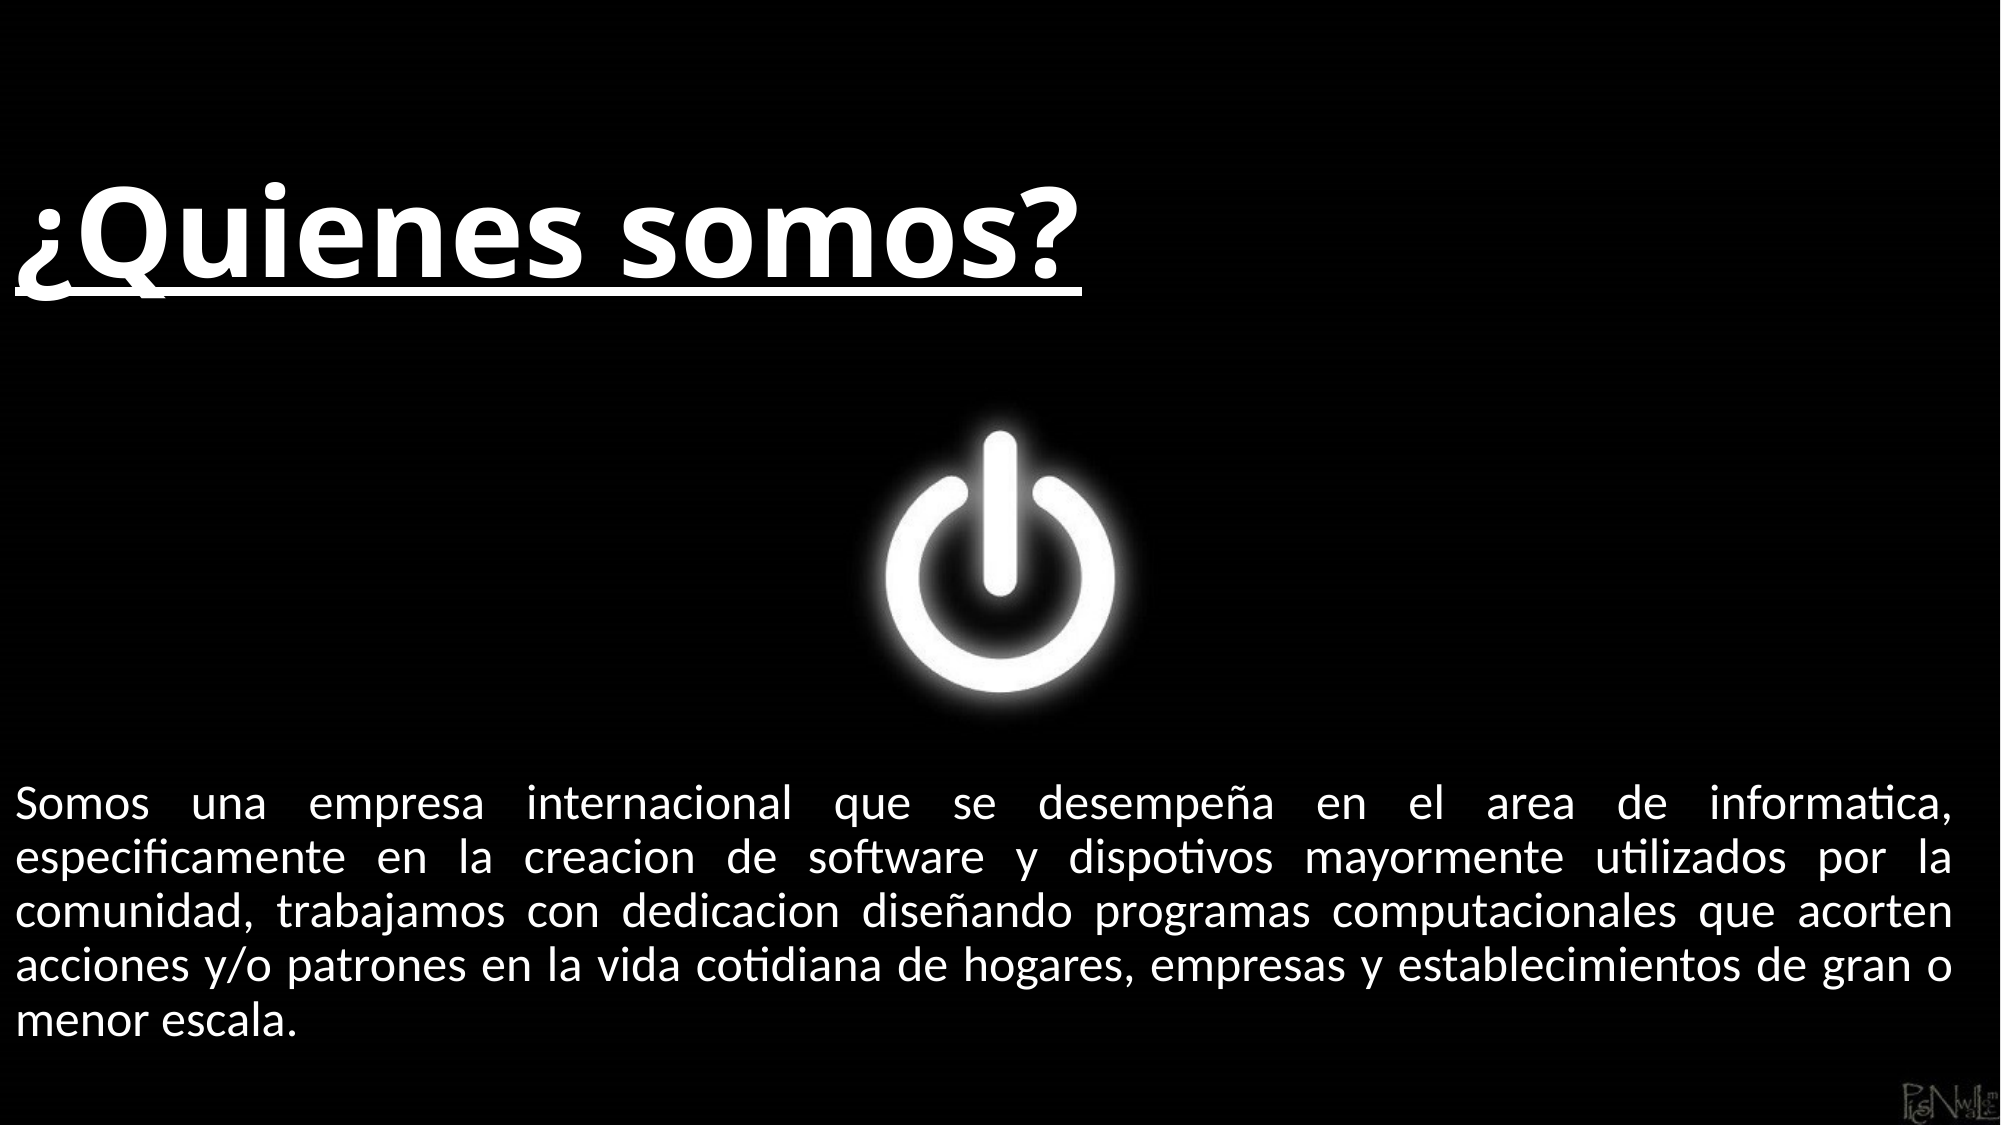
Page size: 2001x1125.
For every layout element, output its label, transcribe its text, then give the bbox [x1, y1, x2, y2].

subtitle Somos una empresa internacional que se desempeña en el area de informatica, especificamente en la creacion de software y dispotivos mayormente utilizados por la comunidad, trabajamos con dedicacion diseñando programas computacionales que acorten acciones y/o patrones en la vida cotidiana de hogares, empresas y establecimientos de gran o menor escala. [0, 769, 1970, 1101]
picture [0, 0, 2001, 1125]
title ¿Quienes somos? [0, 0, 1513, 313]
